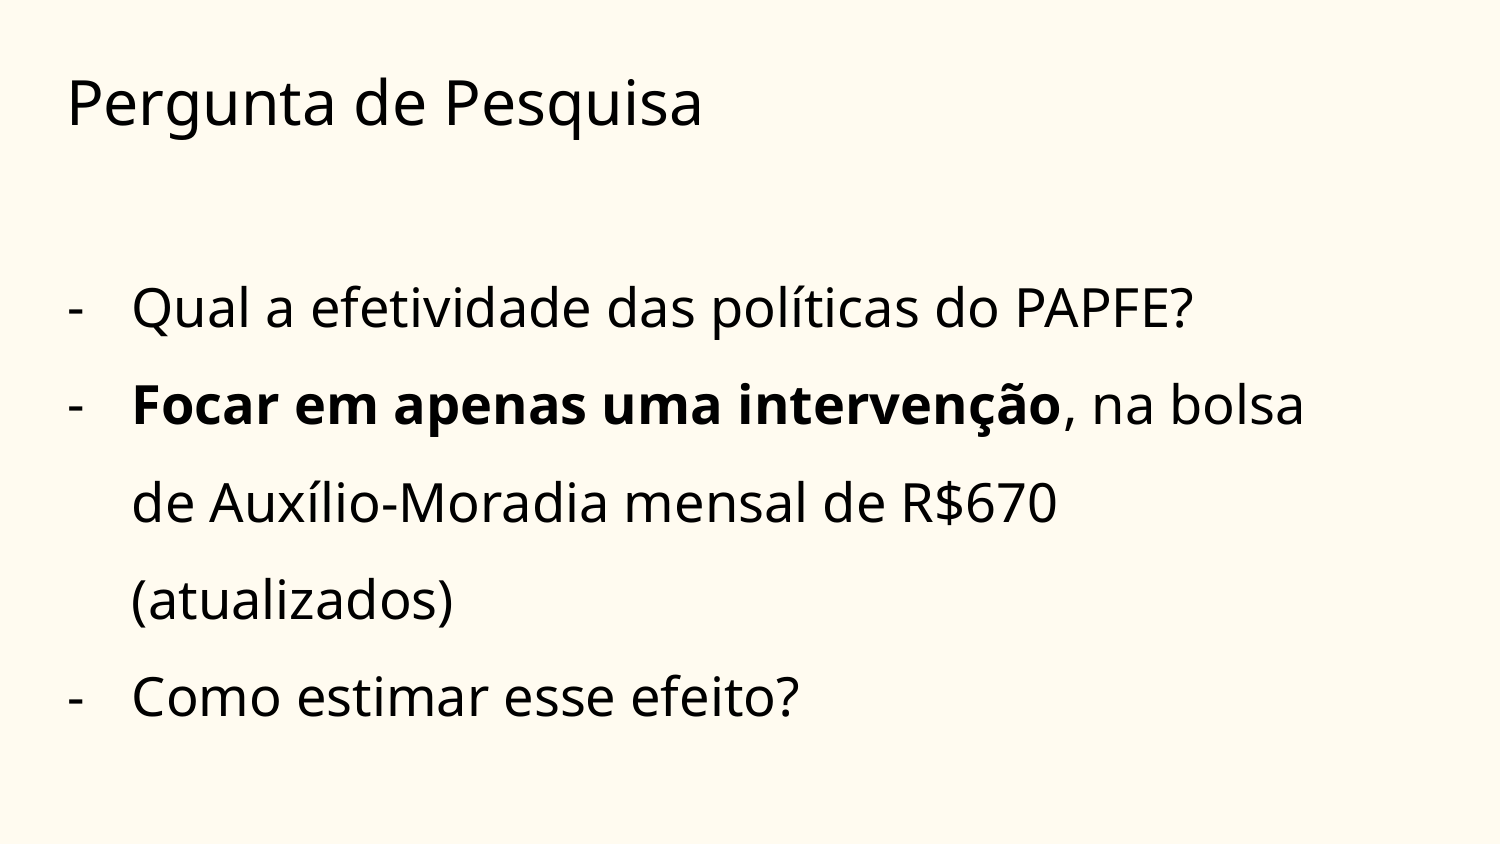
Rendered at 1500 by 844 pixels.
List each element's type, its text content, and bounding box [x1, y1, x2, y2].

list Qual a efetividade das políticas do PAPFE? Focar em apenas uma intervenção, na bolsa de Auxílio-Moradia mensal de R$670 (atualizados) Como estimar esse efeito? [41, 135, 1328, 693]
title Pergunta de Pesquisa [51, 48, 1449, 149]
